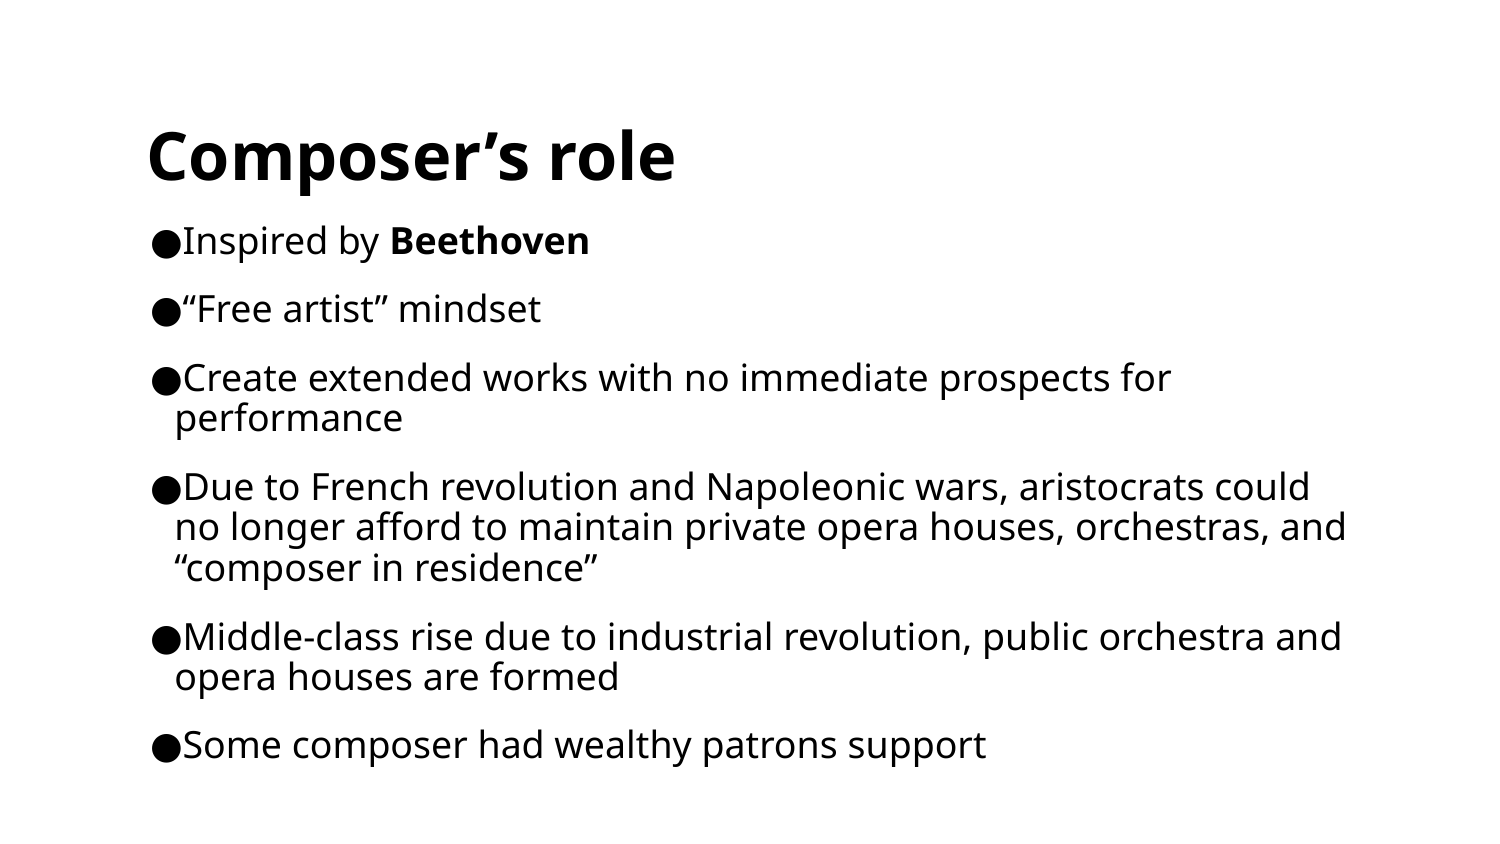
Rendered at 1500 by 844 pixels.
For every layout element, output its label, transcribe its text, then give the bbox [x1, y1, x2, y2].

list Inspired by Beethoven “Free artist” mindset Create extended works with no immediate prospects for performance Due to French revolution and Napoleonic wars, aristocrats could no longer afford to maintain private opera houses, orchestras, and “composer in residence” Middle-class rise due to industrial revolution, public orchestra and opera houses are formed Some composer had wealthy patrons support [131, 214, 1369, 775]
title Composer’s role [131, 56, 1369, 203]
